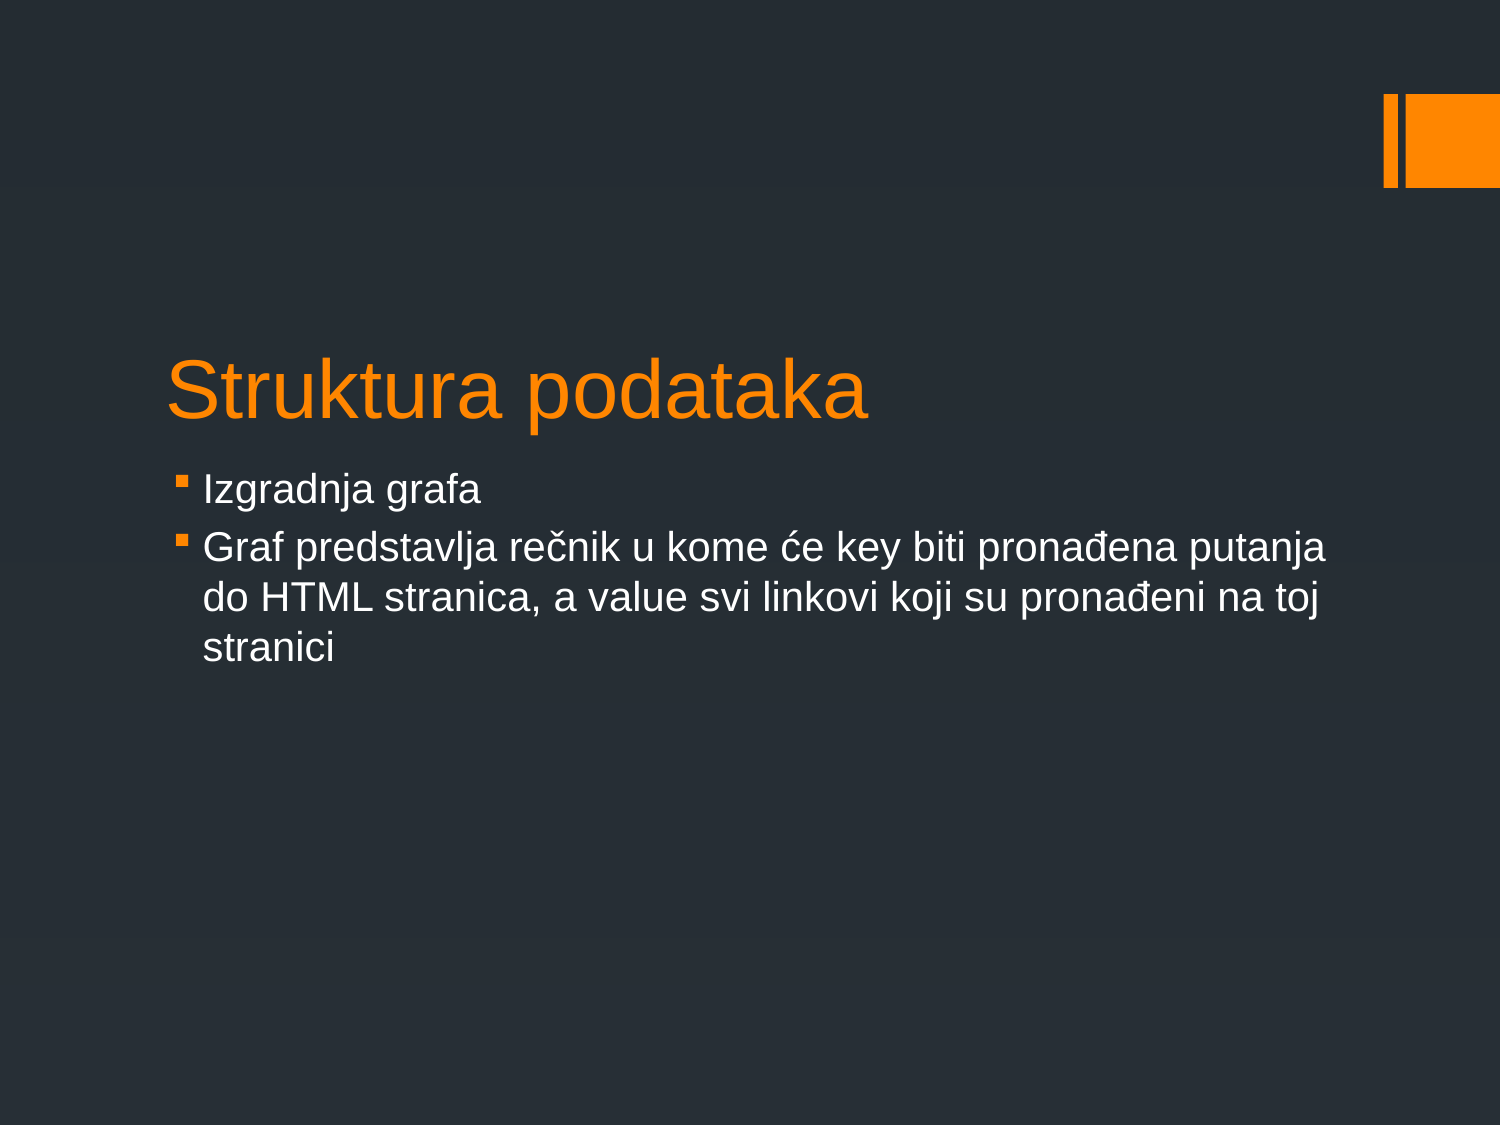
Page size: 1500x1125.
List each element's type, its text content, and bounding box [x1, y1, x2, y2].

list Izgradnja grafa Graf predstavlja rečnik u kome će key biti pronađena putanja do HTML stranica, a value svi linkovi koji su pronađeni na toj stranici [150, 454, 1350, 1035]
title Struktura podataka [150, 253, 1350, 443]
